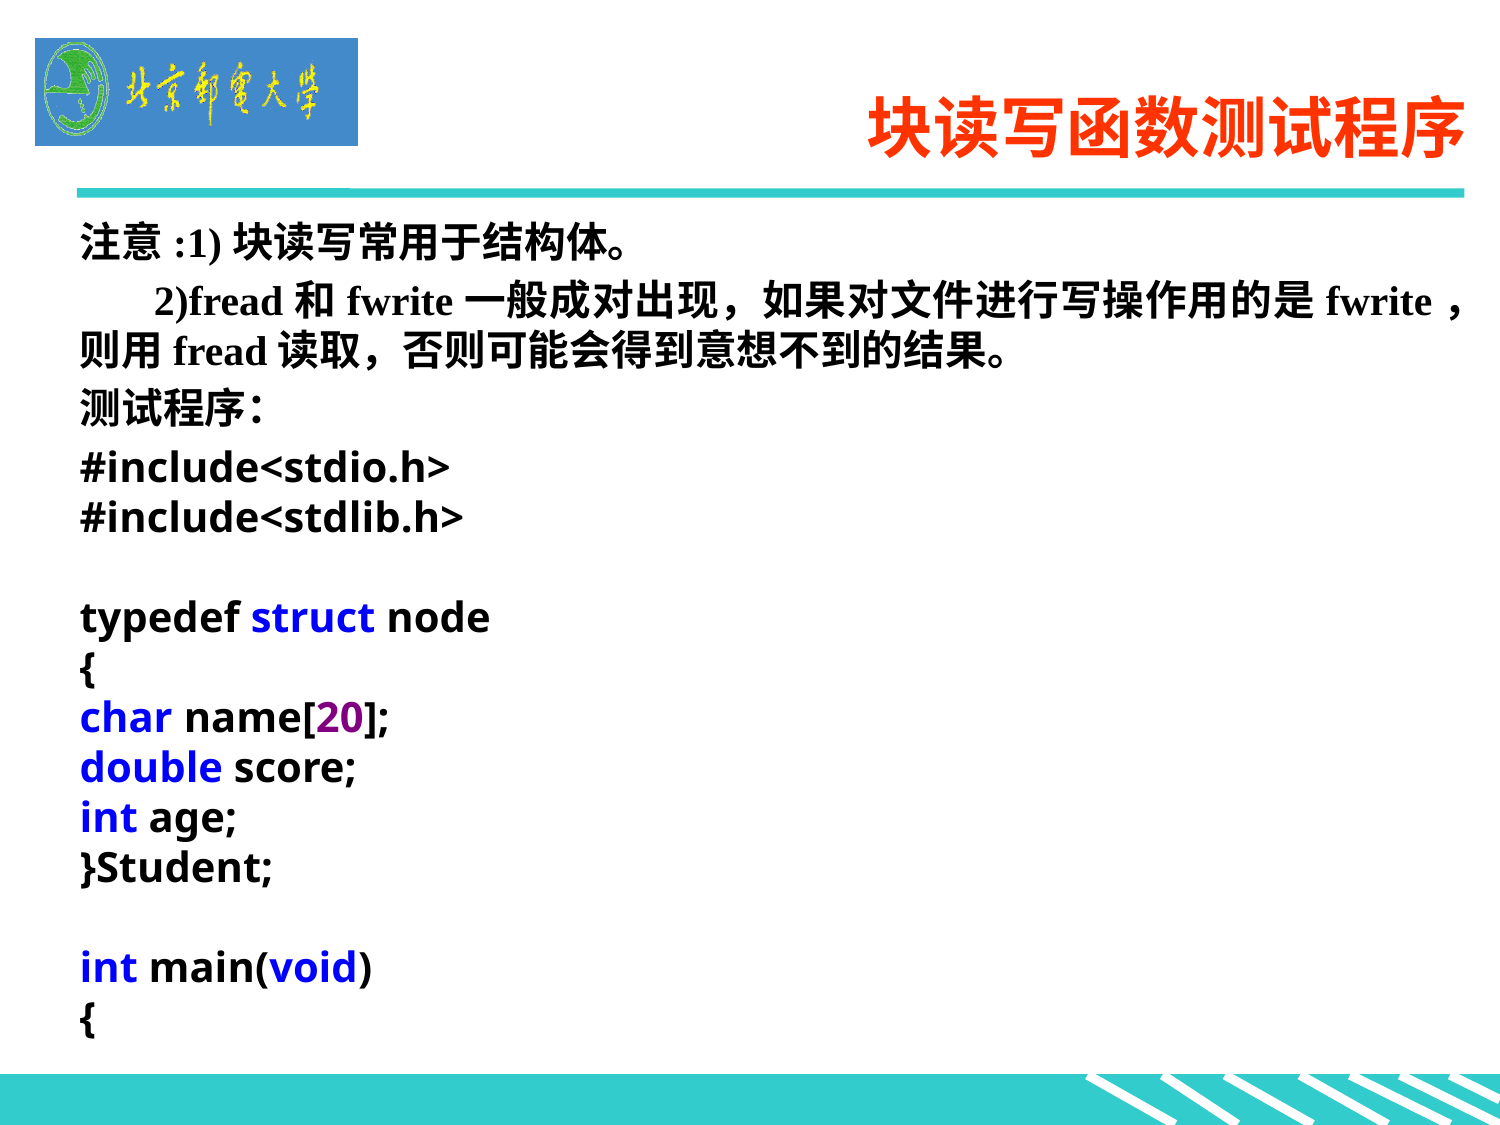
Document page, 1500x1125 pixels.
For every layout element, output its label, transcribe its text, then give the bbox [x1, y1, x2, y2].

title 块读写函数测试程序 [359, 66, 1483, 185]
slide_number [1137, 1037, 1451, 1113]
picture [34, 37, 358, 146]
list 注意:1)块读写常用于结构体。 2)fread和fwrite一般成对出现，如果对文件进行写操作用的是fwrite，则用fread读取，否则可能会得到意想不到的结果。 测试程序： #include<stdio.h> #include<stdlib.h> typedef struct node { char name[20]; double score; int age; }Student; int main(void) { [64, 207, 1500, 1048]
